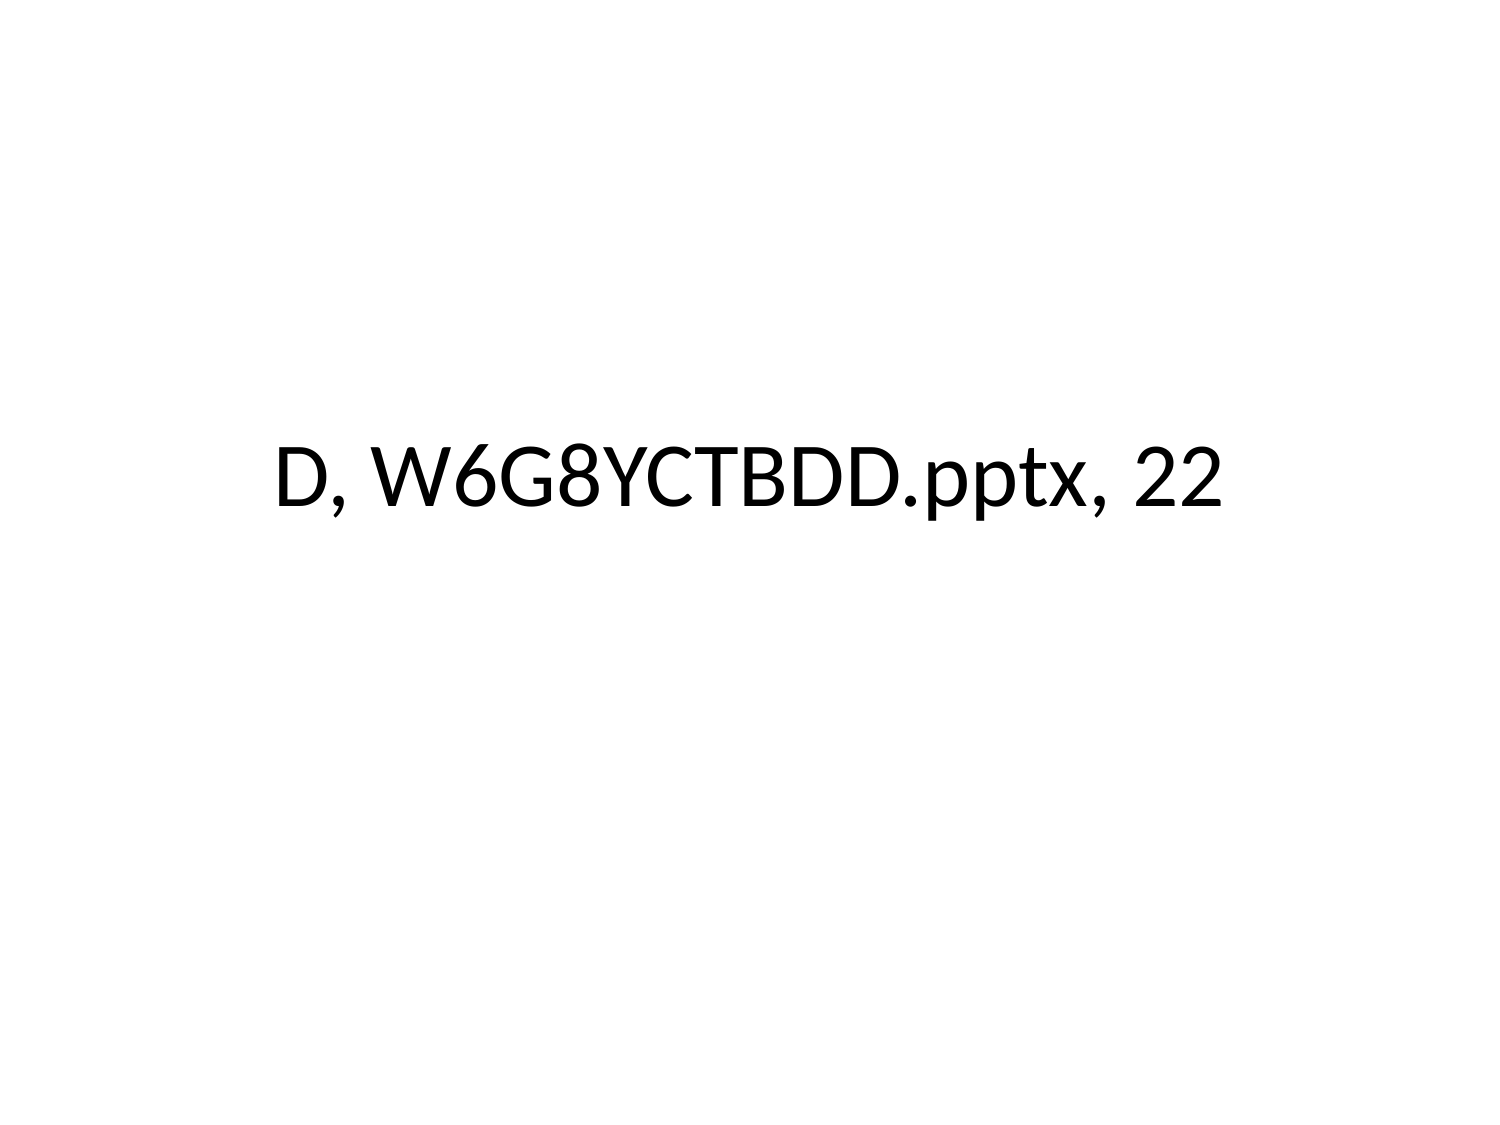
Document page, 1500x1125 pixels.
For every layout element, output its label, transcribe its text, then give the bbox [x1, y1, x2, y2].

title D, W6G8YCTBDD.pptx, 22 [112, 349, 1388, 591]
